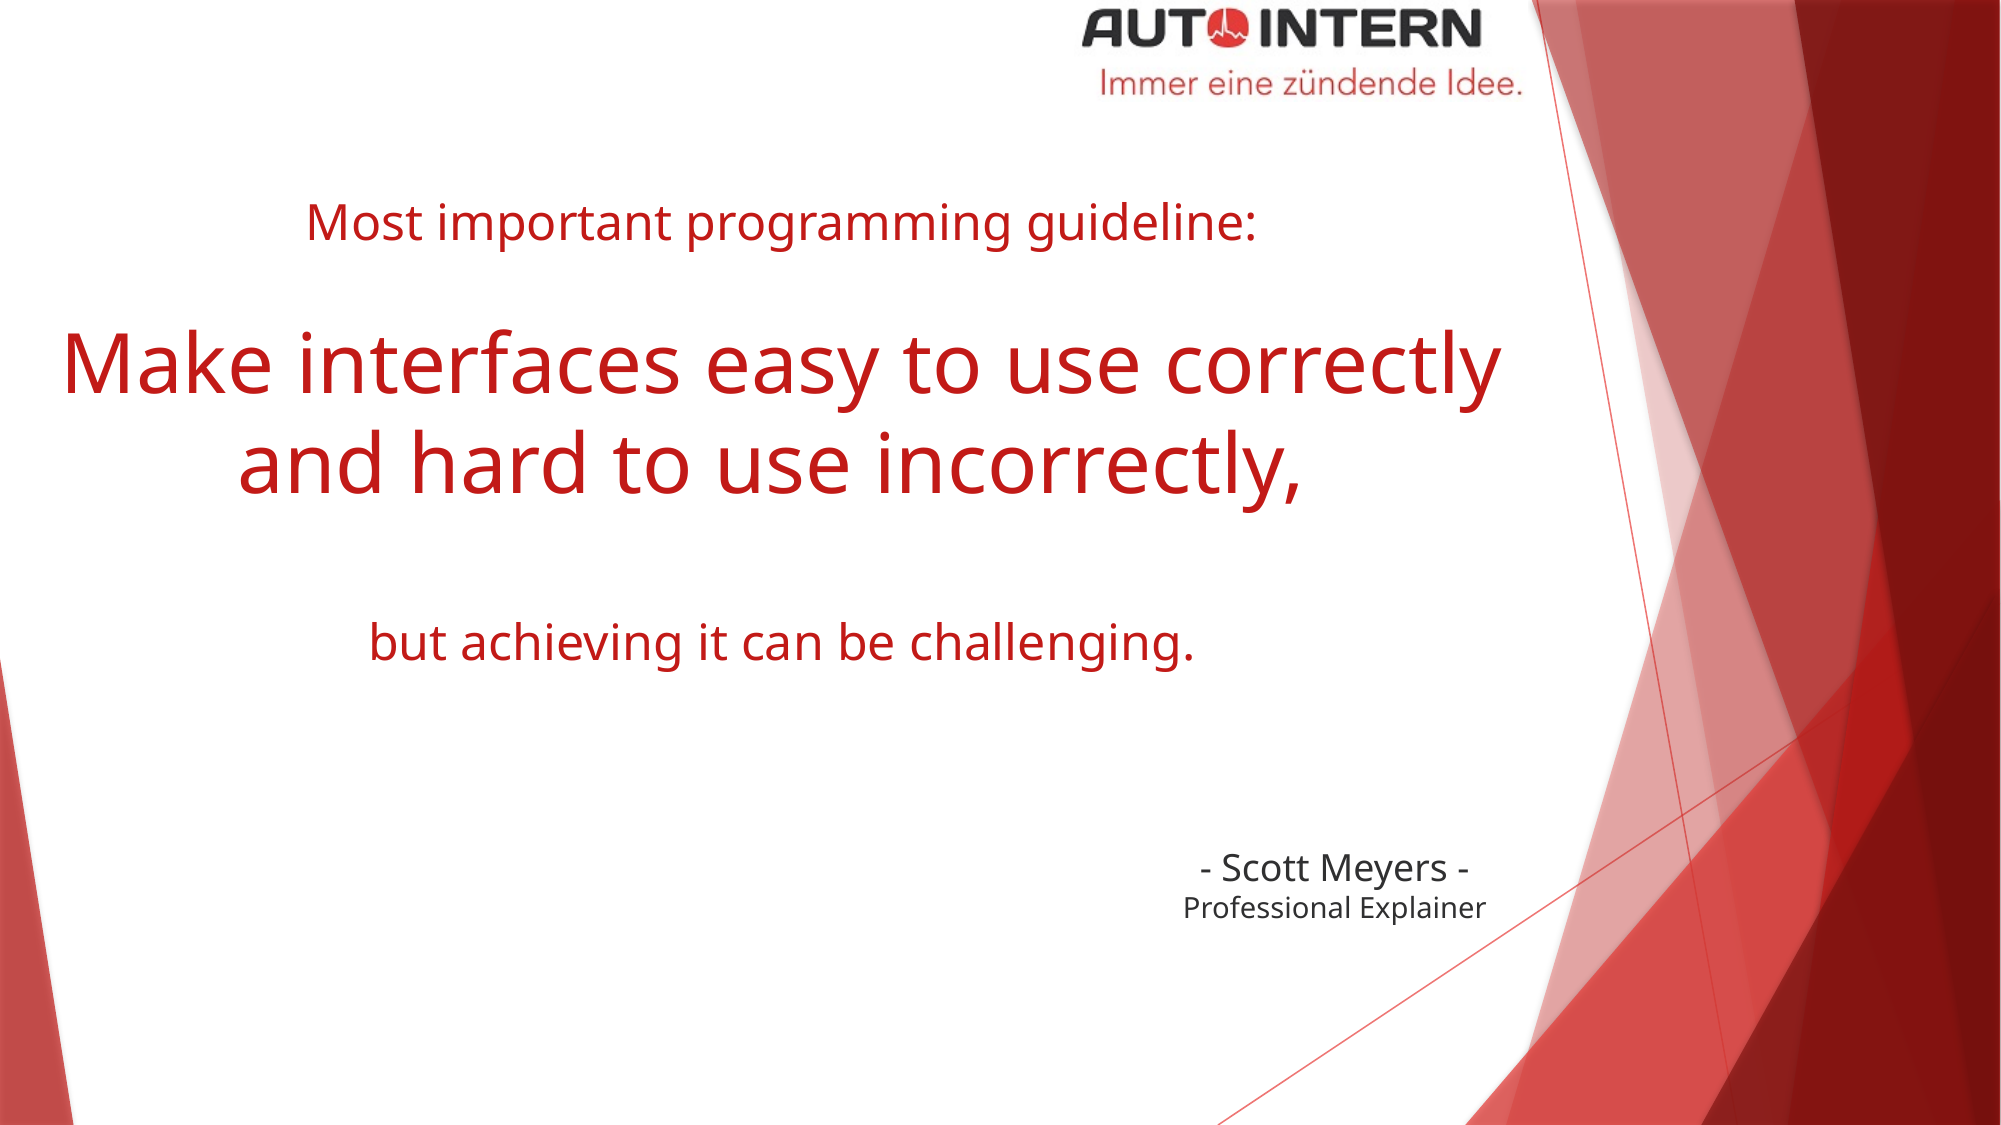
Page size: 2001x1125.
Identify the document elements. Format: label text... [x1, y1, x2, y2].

text_box Most important programming guideline: Make interfaces easy to use correctly and hard to use incorrectly, but achieving it can be challenging. [27, 183, 1538, 878]
picture [1074, 0, 1528, 102]
text_box - Scott Meyers - Professional Explainer [1102, 836, 1568, 977]
